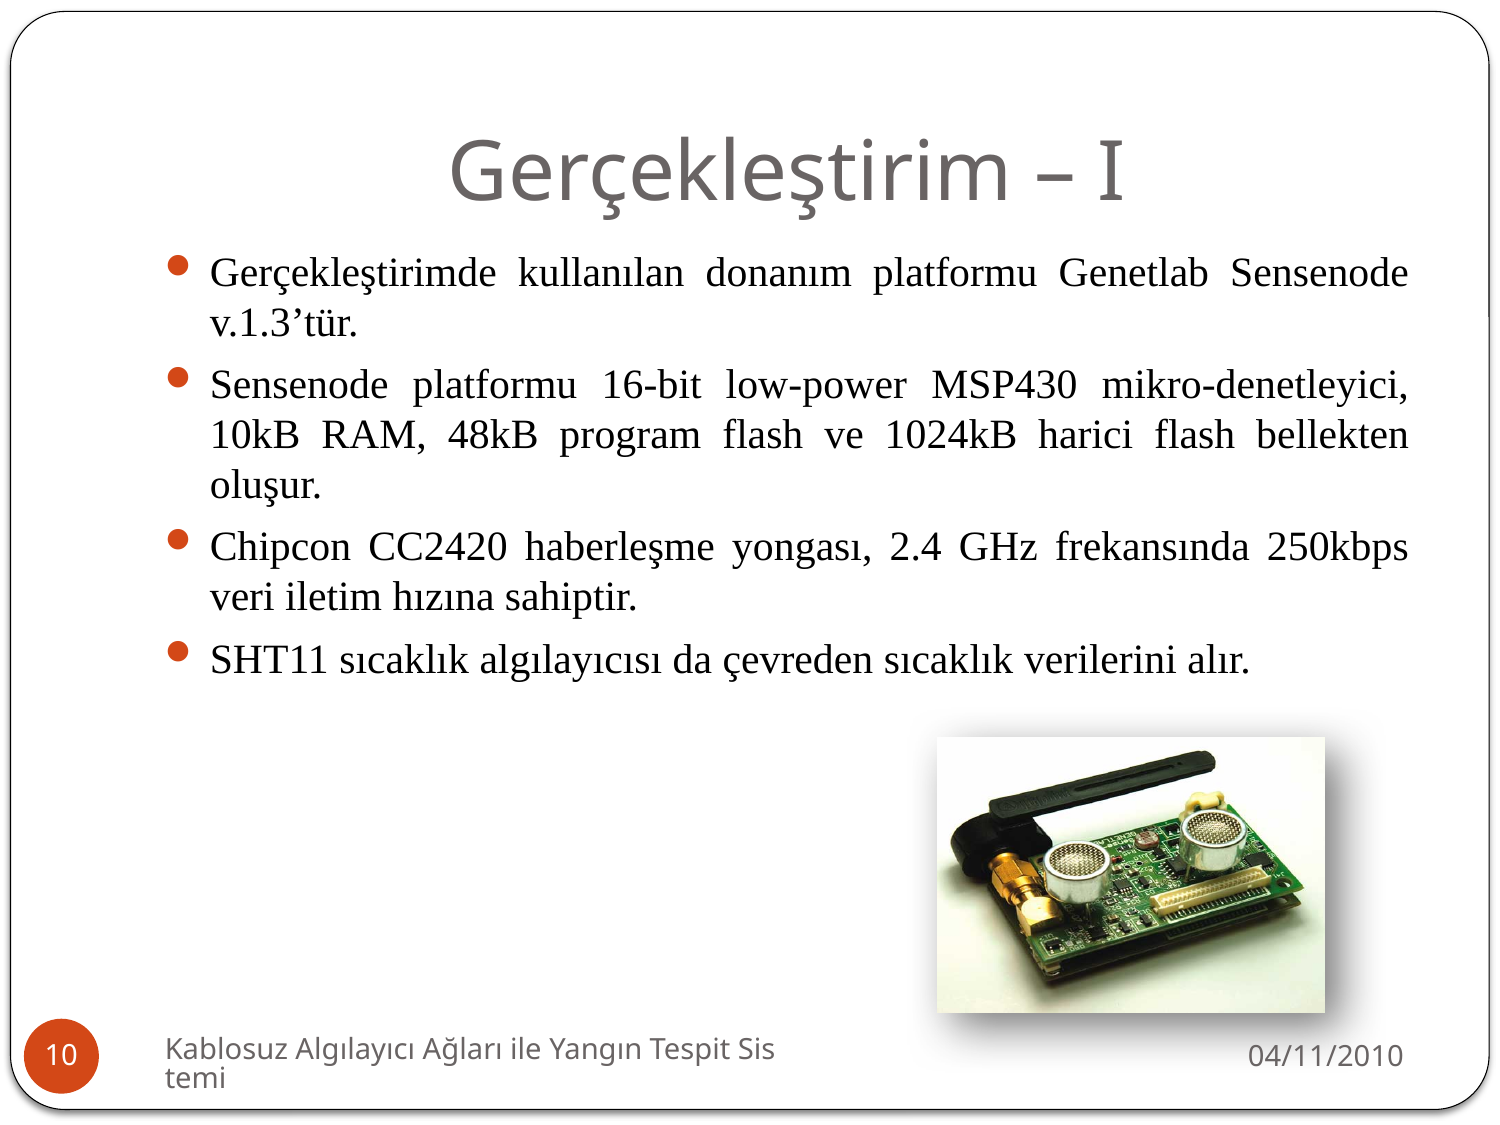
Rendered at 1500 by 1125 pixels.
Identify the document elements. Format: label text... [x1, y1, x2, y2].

picture [937, 737, 1326, 1013]
list Gerçekleştirimde kullanılan donanım platformu Genetlab Sensenode v.1.3’tür. Sensenode platformu 16-bit low-power MSP430 mikro-denetleyici, 10kB RAM, 48kB program flash ve 1024kB harici flash bellekten oluşur. Chipcon CC2420 haberleşme yongası, 2.4 GHz frekansında 250kbps veri iletim hızına sahiptir. SHT11 sıcaklık algılayıcısı da çevreden sıcaklık verilerini alır. [150, 237, 1425, 763]
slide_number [1012, 1015, 1419, 1094]
footer Kablosuz Algılayıcı Ağları ile Yangın Tespit Sistemi [150, 1012, 800, 1088]
title Gerçekleştirim – I [150, 45, 1425, 233]
slide_number 10 [23, 1018, 99, 1094]
